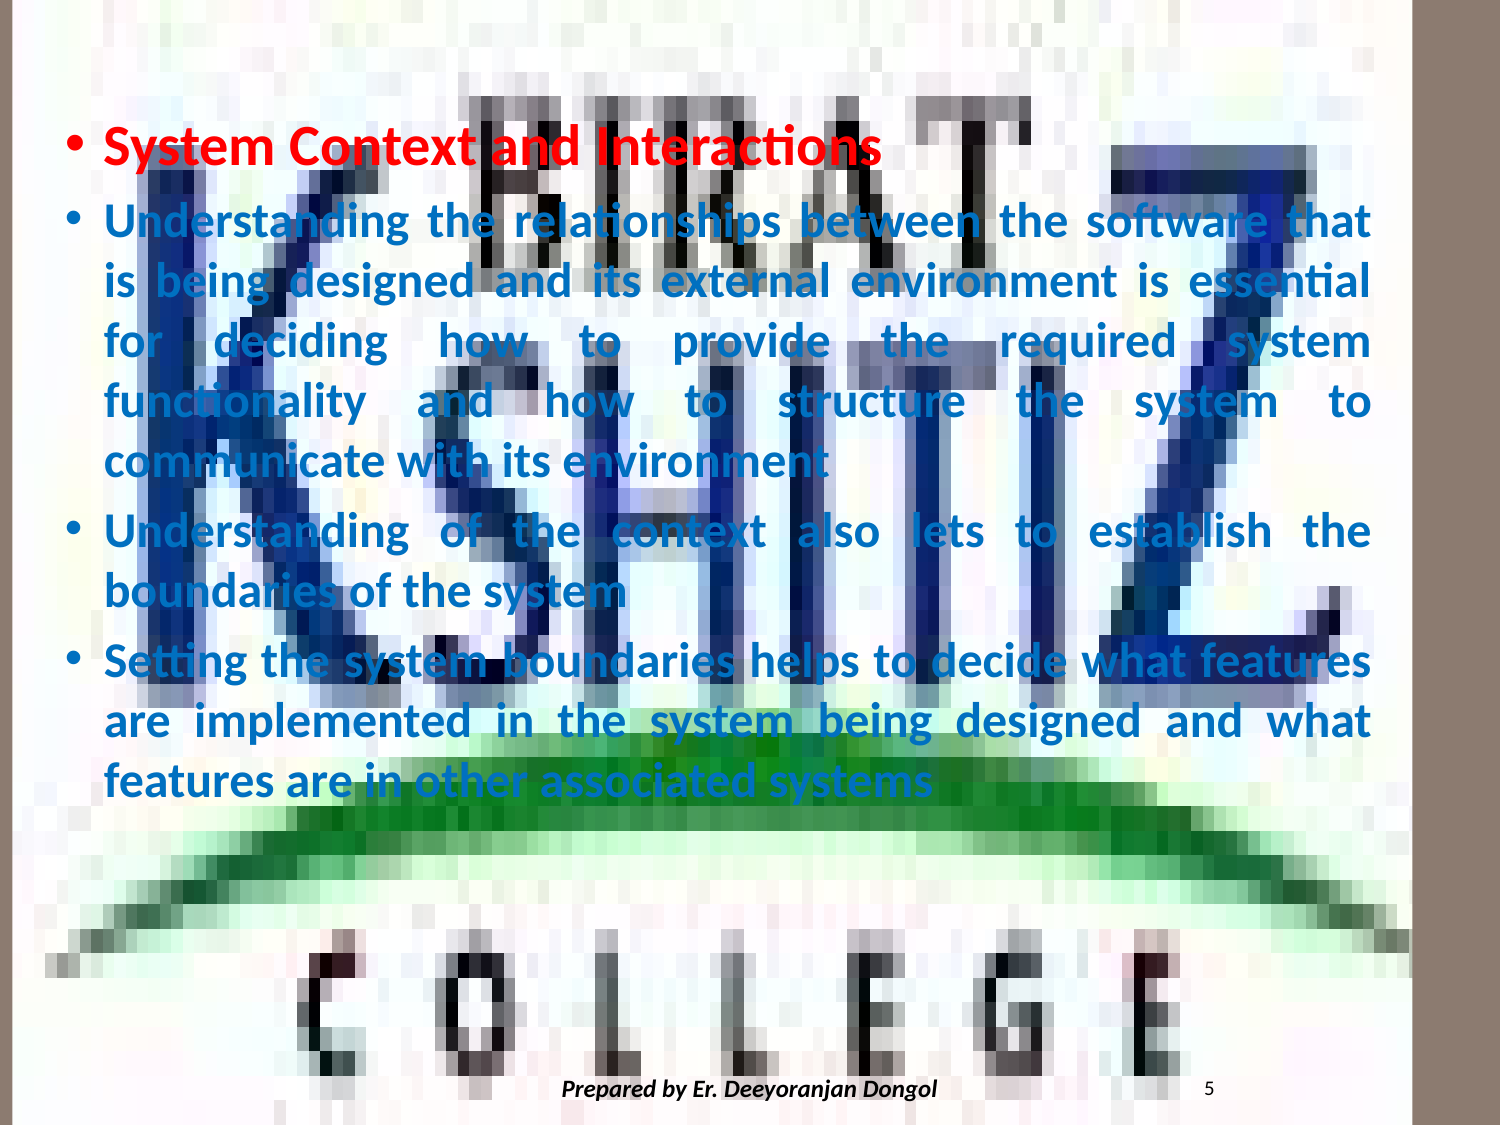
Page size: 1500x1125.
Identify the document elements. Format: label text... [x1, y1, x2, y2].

picture [13, 0, 1412, 1125]
footer Prepared by Er. Deeyoranjan Dongol [443, 1062, 1057, 1113]
slide_number 5 [1067, 1061, 1230, 1112]
list System Context and Interactions Understanding the relationships between the software that is being designed and its external environment is essential for deciding how to provide the required system functionality and how to structure the system to communicate with its environment Understanding of the context also lets to establish the boundaries of the system Setting the system boundaries helps to decide what features are implemented in the system being designed and what features are in other associated systems [50, 99, 1388, 1063]
